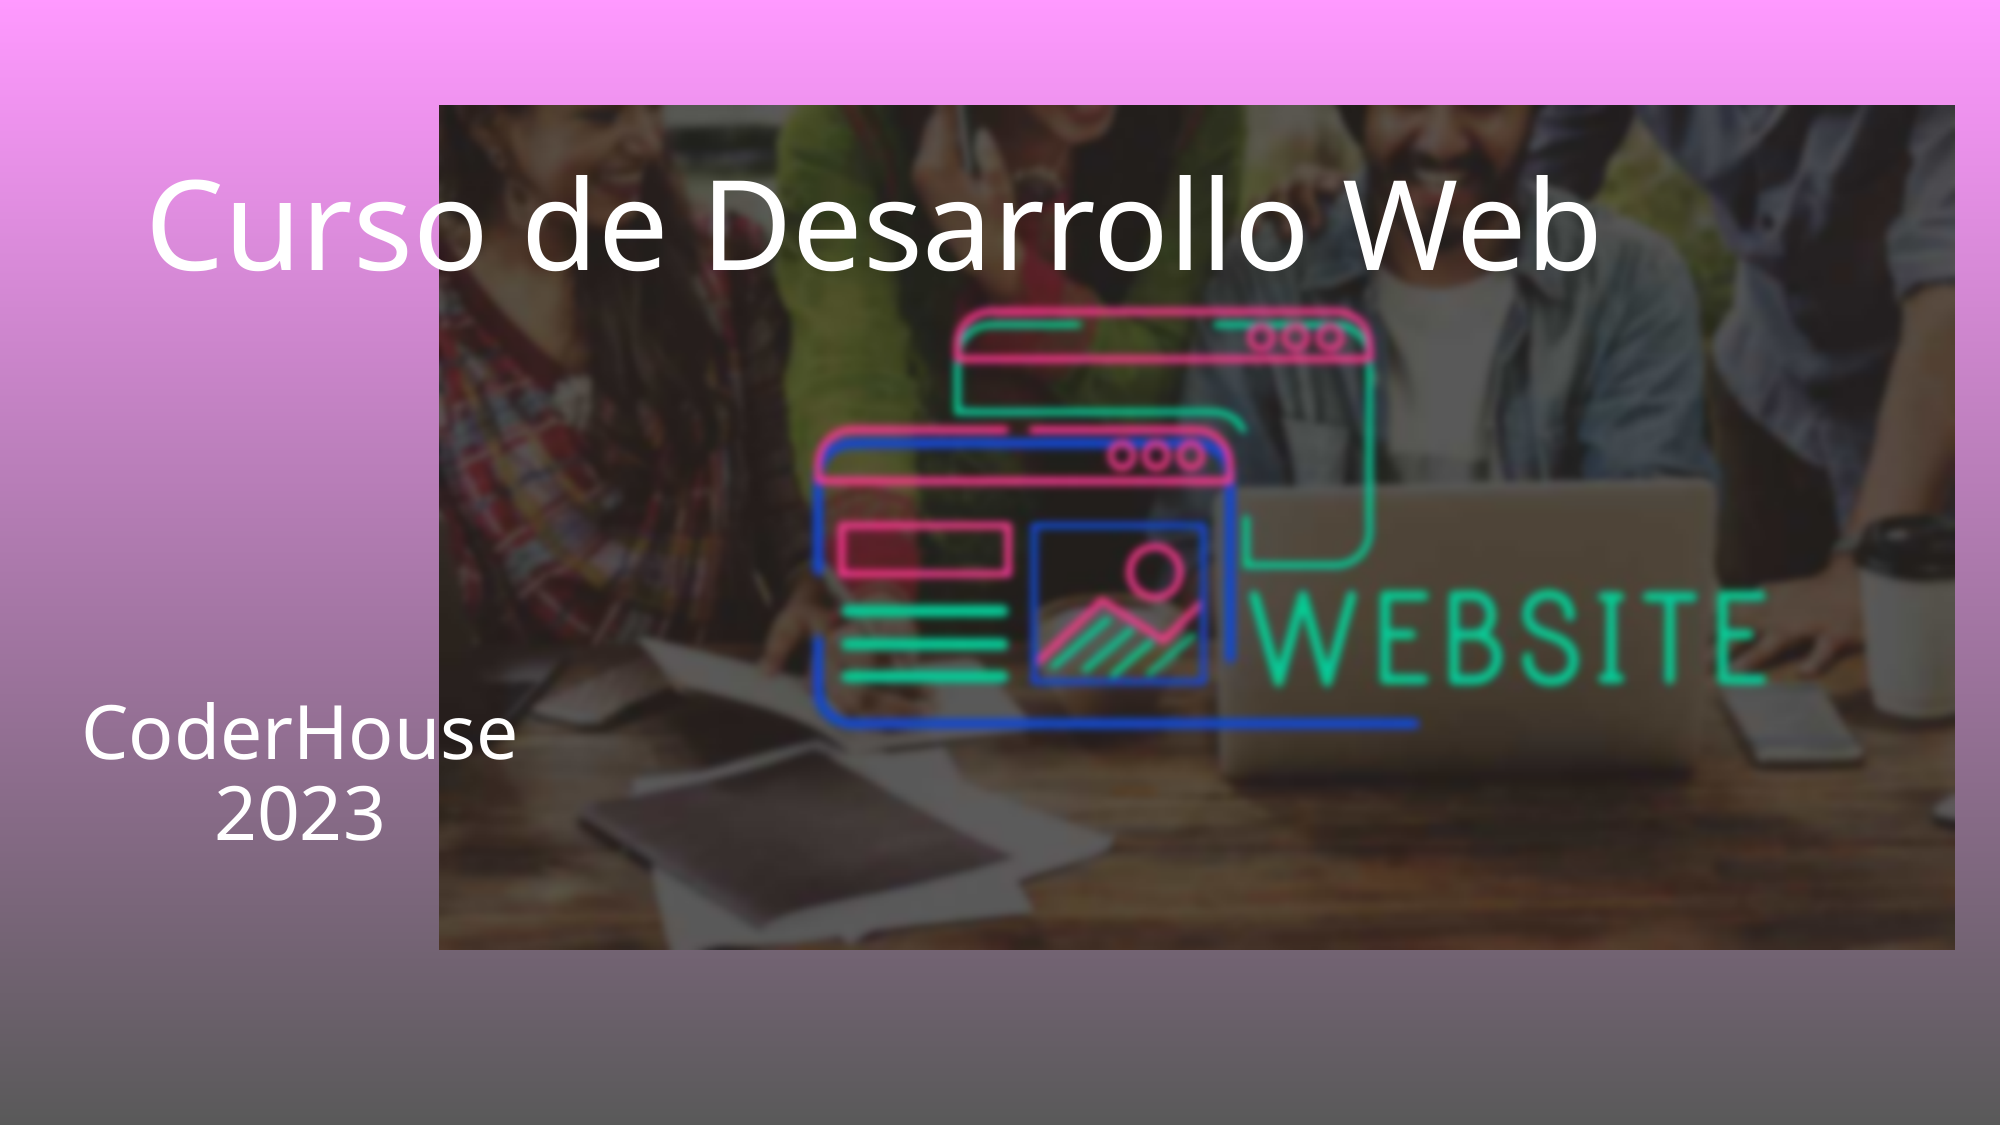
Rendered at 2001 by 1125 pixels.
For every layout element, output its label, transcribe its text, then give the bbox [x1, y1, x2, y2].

title Curso de Desarrollo Web [0, 0, 1750, 305]
picture [438, 105, 1955, 950]
subtitle CoderHouse 2023 [0, 687, 438, 864]
